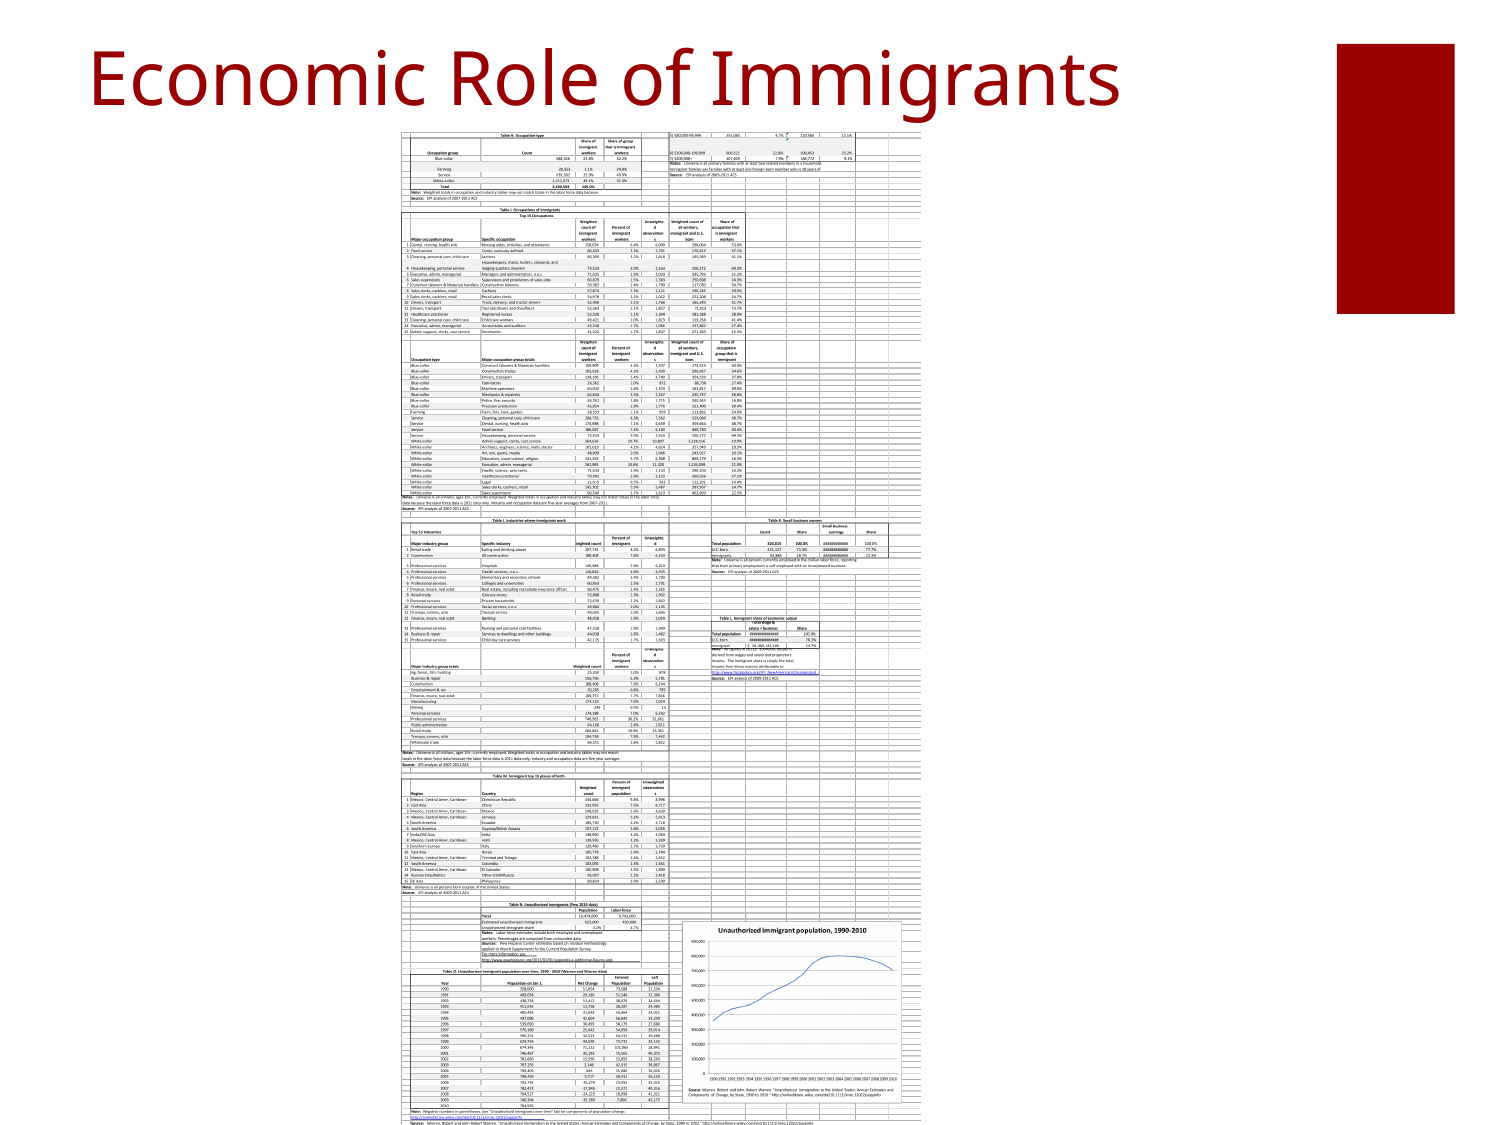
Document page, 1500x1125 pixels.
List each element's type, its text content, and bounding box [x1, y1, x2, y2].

title Economic Role of Immigrants [72, 0, 1250, 129]
picture [400, 132, 922, 1125]
